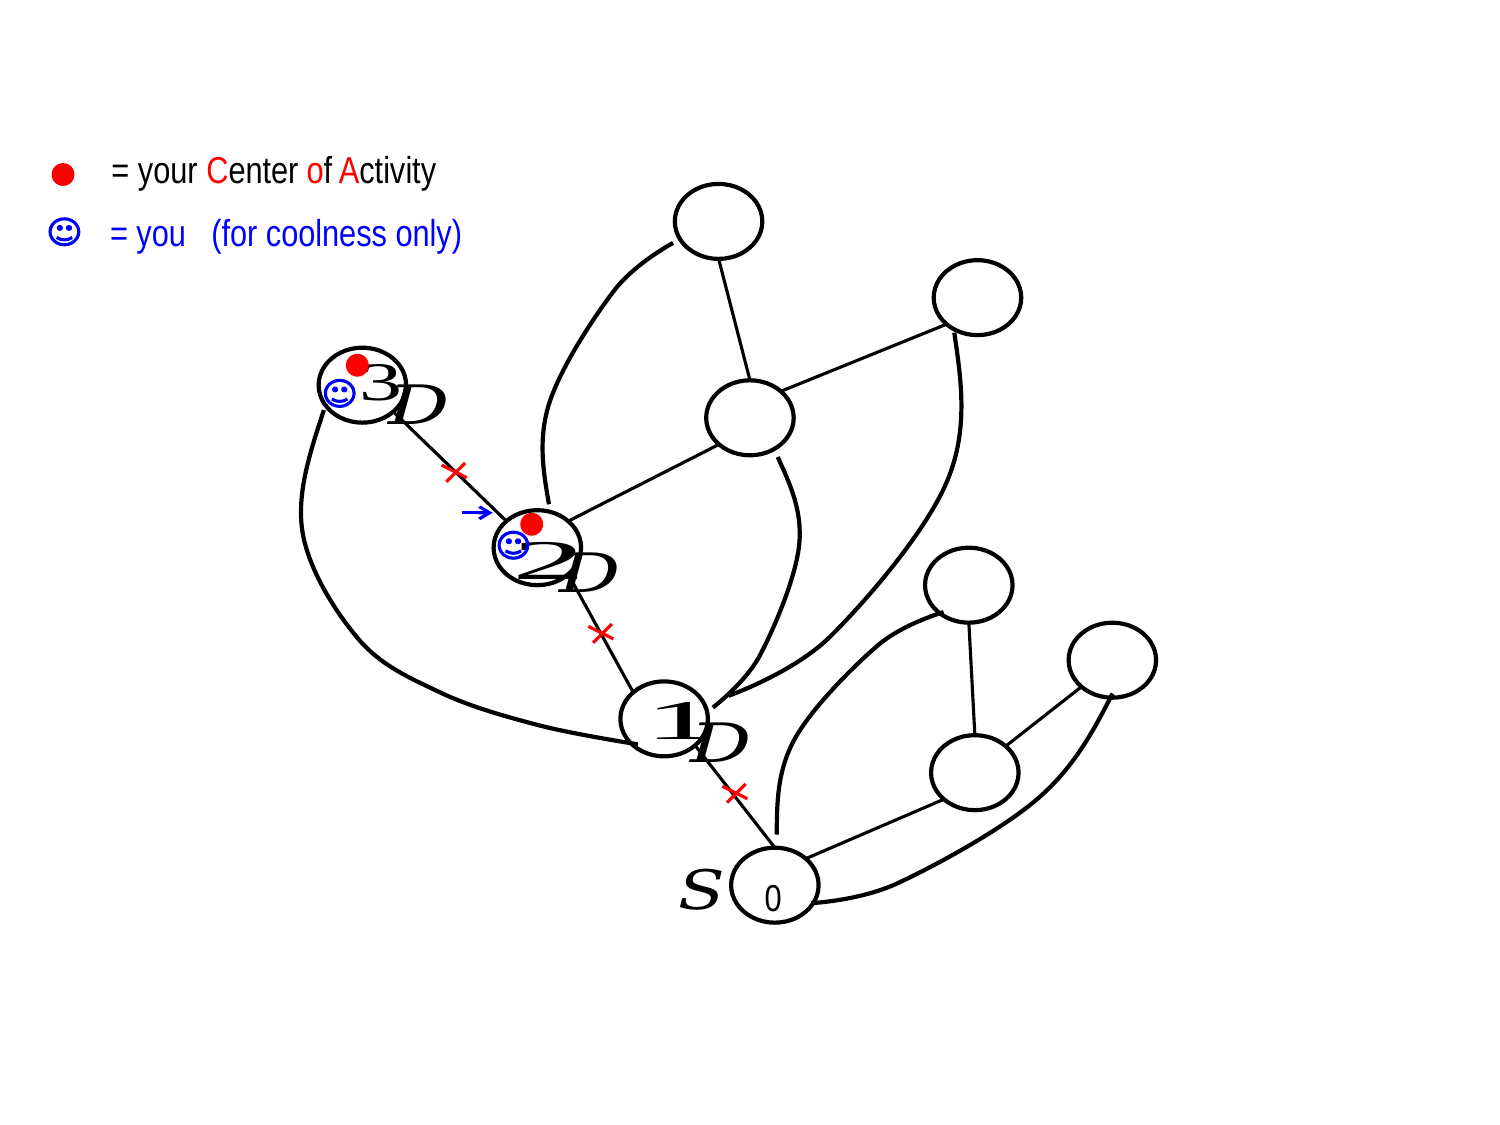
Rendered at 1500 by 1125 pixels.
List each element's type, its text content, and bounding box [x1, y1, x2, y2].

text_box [441, 462, 467, 482]
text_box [392, 411, 507, 522]
text_box [928, 733, 1018, 806]
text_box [718, 258, 751, 381]
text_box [722, 783, 748, 803]
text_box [780, 323, 947, 392]
text_box [618, 679, 710, 759]
text_box [711, 456, 802, 710]
text_box [298, 409, 639, 747]
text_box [1005, 686, 1082, 747]
text_box [704, 378, 796, 458]
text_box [49, 201, 488, 263]
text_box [588, 623, 614, 643]
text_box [51, 138, 562, 200]
text_box [811, 866, 937, 906]
text_box [779, 610, 945, 832]
text_box [323, 378, 357, 409]
text_box [948, 753, 1081, 860]
text_box [672, 181, 765, 261]
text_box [568, 573, 634, 693]
text_box [931, 258, 1024, 338]
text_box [805, 798, 945, 859]
text_box [518, 510, 546, 537]
text_box [497, 530, 530, 561]
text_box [694, 745, 776, 848]
text_box [343, 351, 371, 378]
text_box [968, 622, 976, 736]
text_box [491, 508, 584, 588]
text_box [540, 241, 675, 505]
text_box 0 [749, 866, 788, 927]
text_box [1066, 620, 1159, 700]
text_box [729, 845, 821, 924]
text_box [568, 444, 720, 522]
text_box [316, 345, 409, 425]
text_box [1085, 692, 1115, 748]
text_box [922, 545, 1015, 625]
text_box [727, 332, 964, 698]
